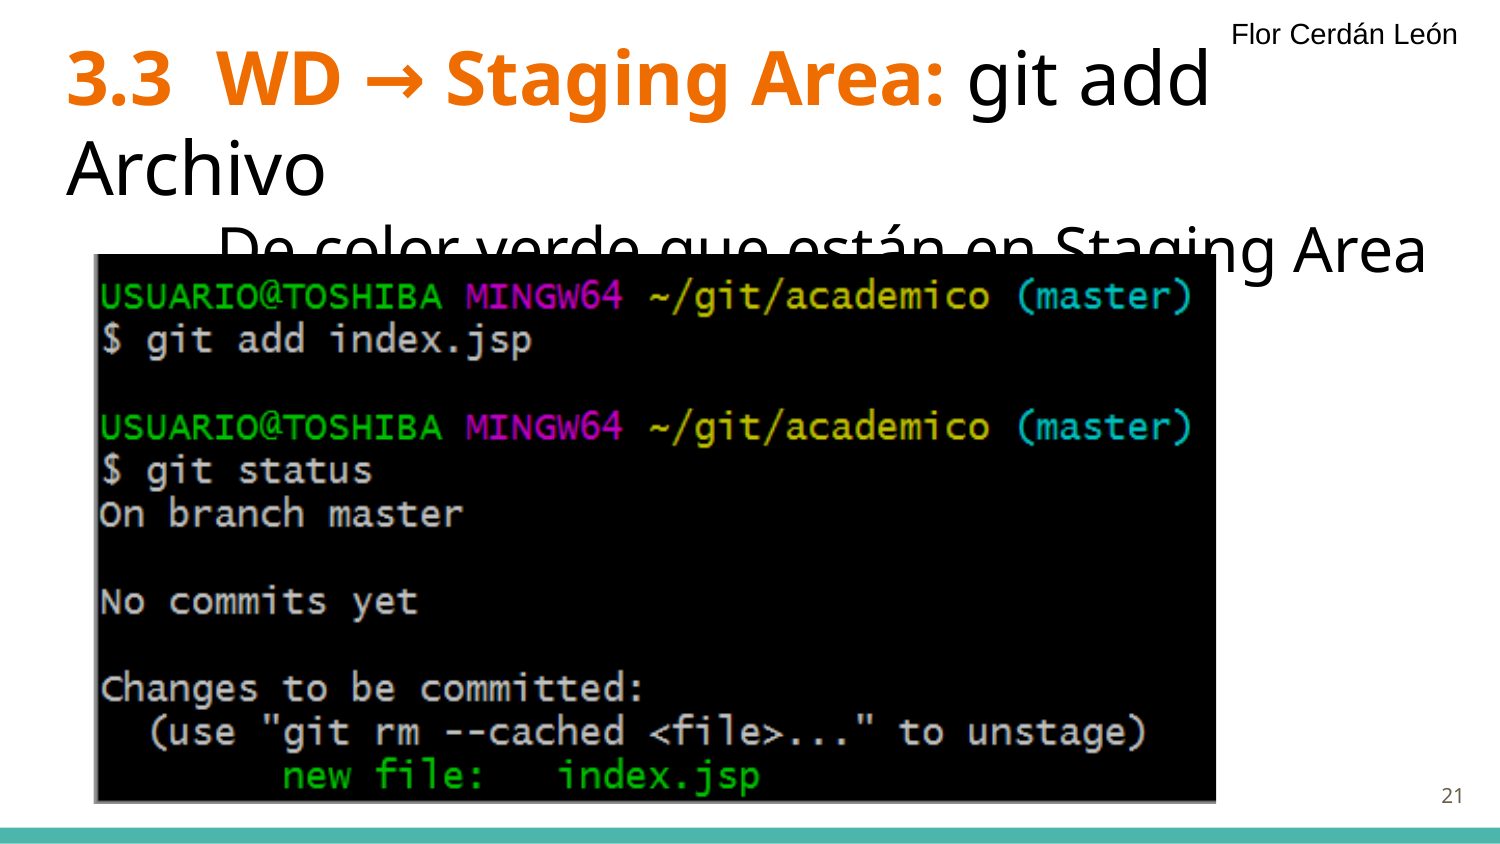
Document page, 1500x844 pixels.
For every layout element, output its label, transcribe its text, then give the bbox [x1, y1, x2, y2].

text_box Flor Cerdán León [1216, 0, 1500, 74]
slide_number ‹#› [1389, 764, 1480, 830]
title 3.3 WD → Staging Area: git add Archivo De color verde que están en Staging Area [51, 15, 1449, 189]
picture [93, 254, 1217, 804]
